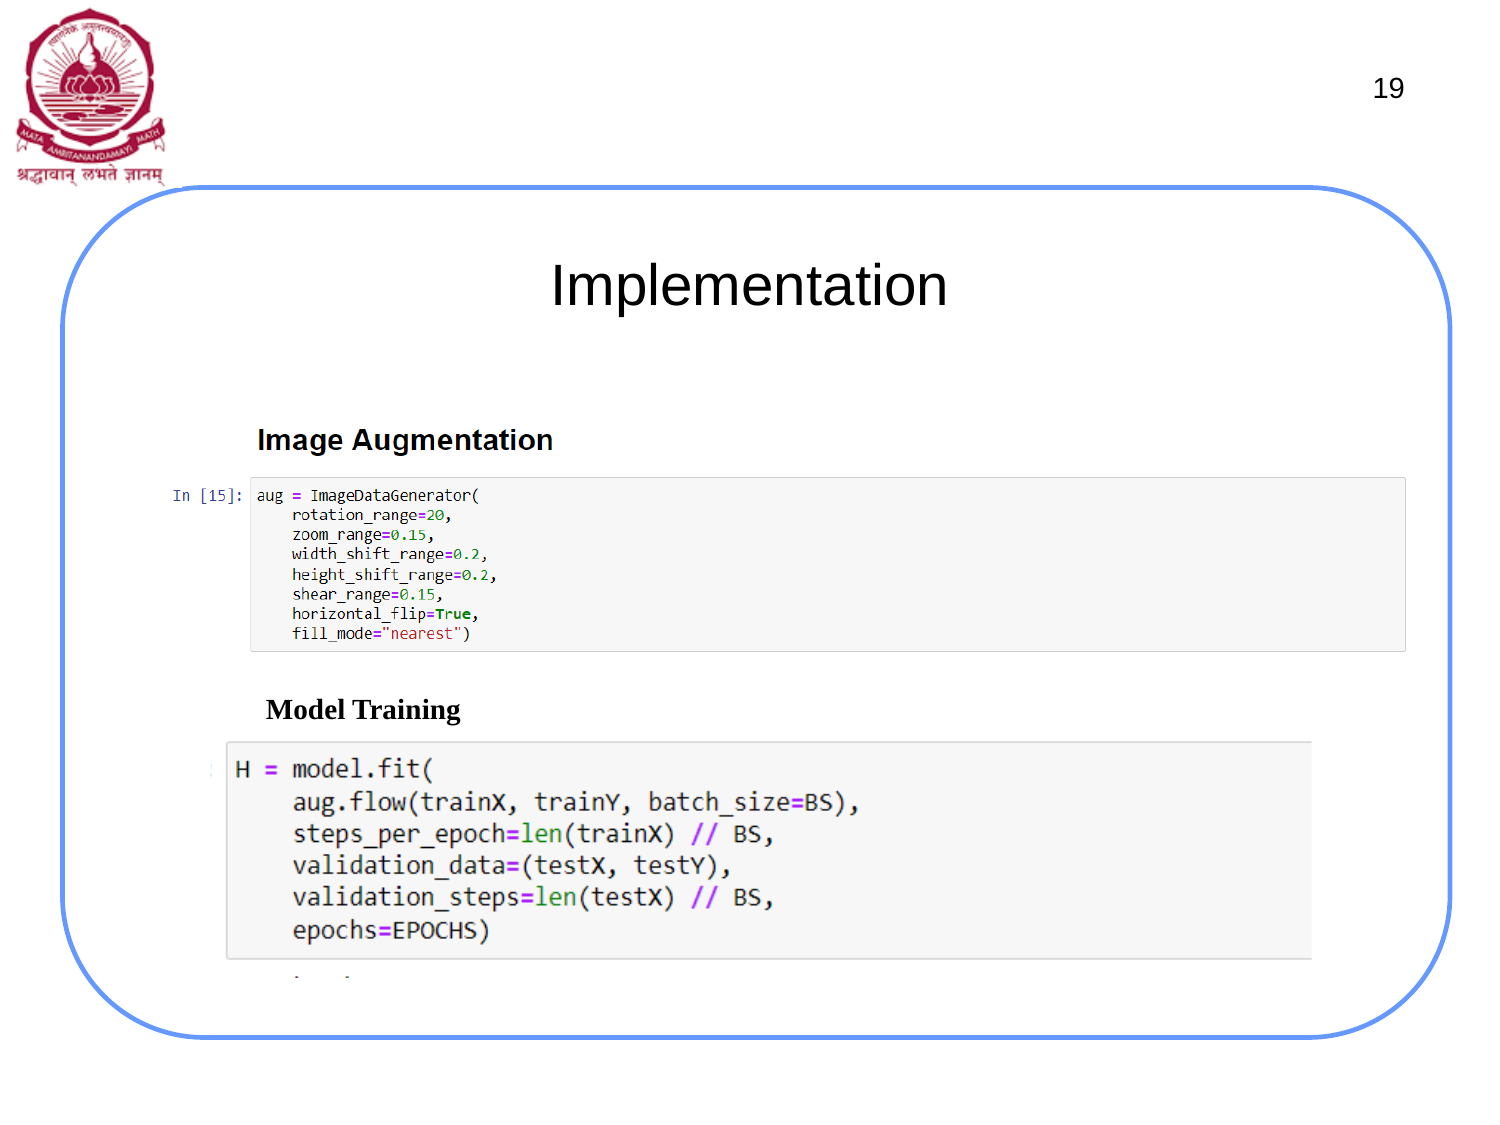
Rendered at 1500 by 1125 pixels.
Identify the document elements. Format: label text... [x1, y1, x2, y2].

picture [210, 731, 1312, 980]
text_box Model Training [258, 684, 709, 731]
picture [159, 392, 1414, 684]
title Implementation [74, 157, 1426, 406]
picture [0, 6, 182, 188]
slide_number 19 [1362, 61, 1414, 111]
